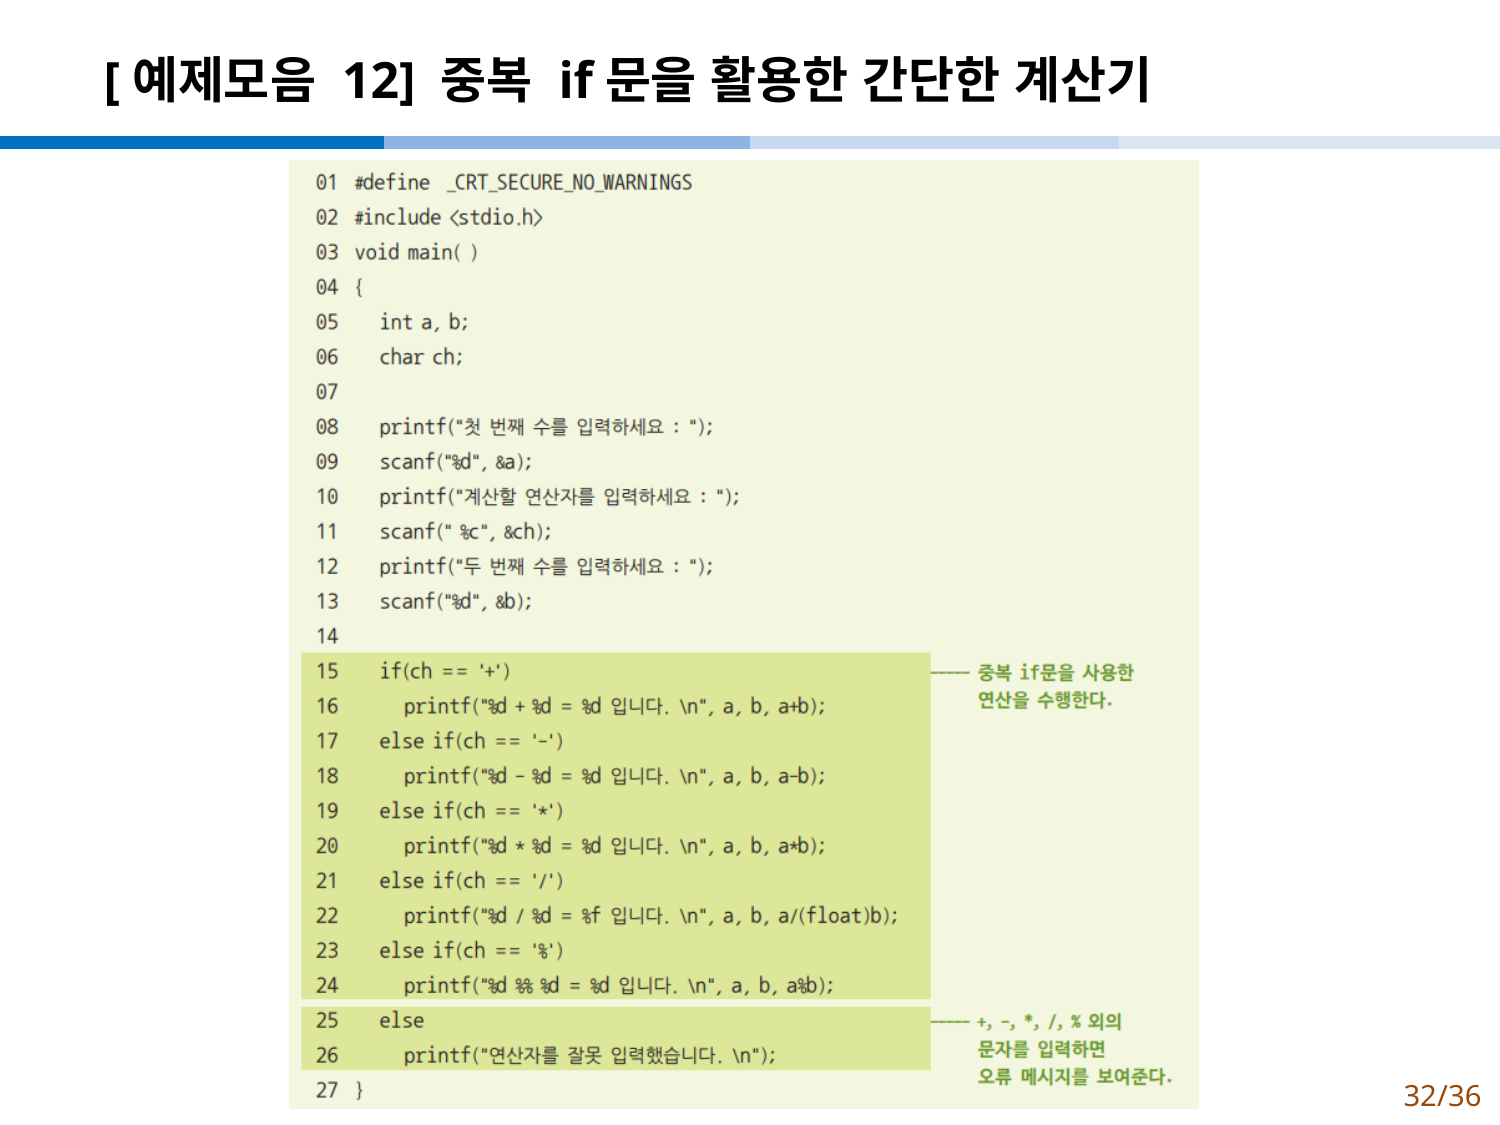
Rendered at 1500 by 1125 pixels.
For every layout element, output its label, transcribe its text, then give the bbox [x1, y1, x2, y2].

title [예제모음 12] 중복 if문을 활용한 간단한 계산기 [88, 32, 1330, 124]
picture [288, 160, 1200, 1110]
